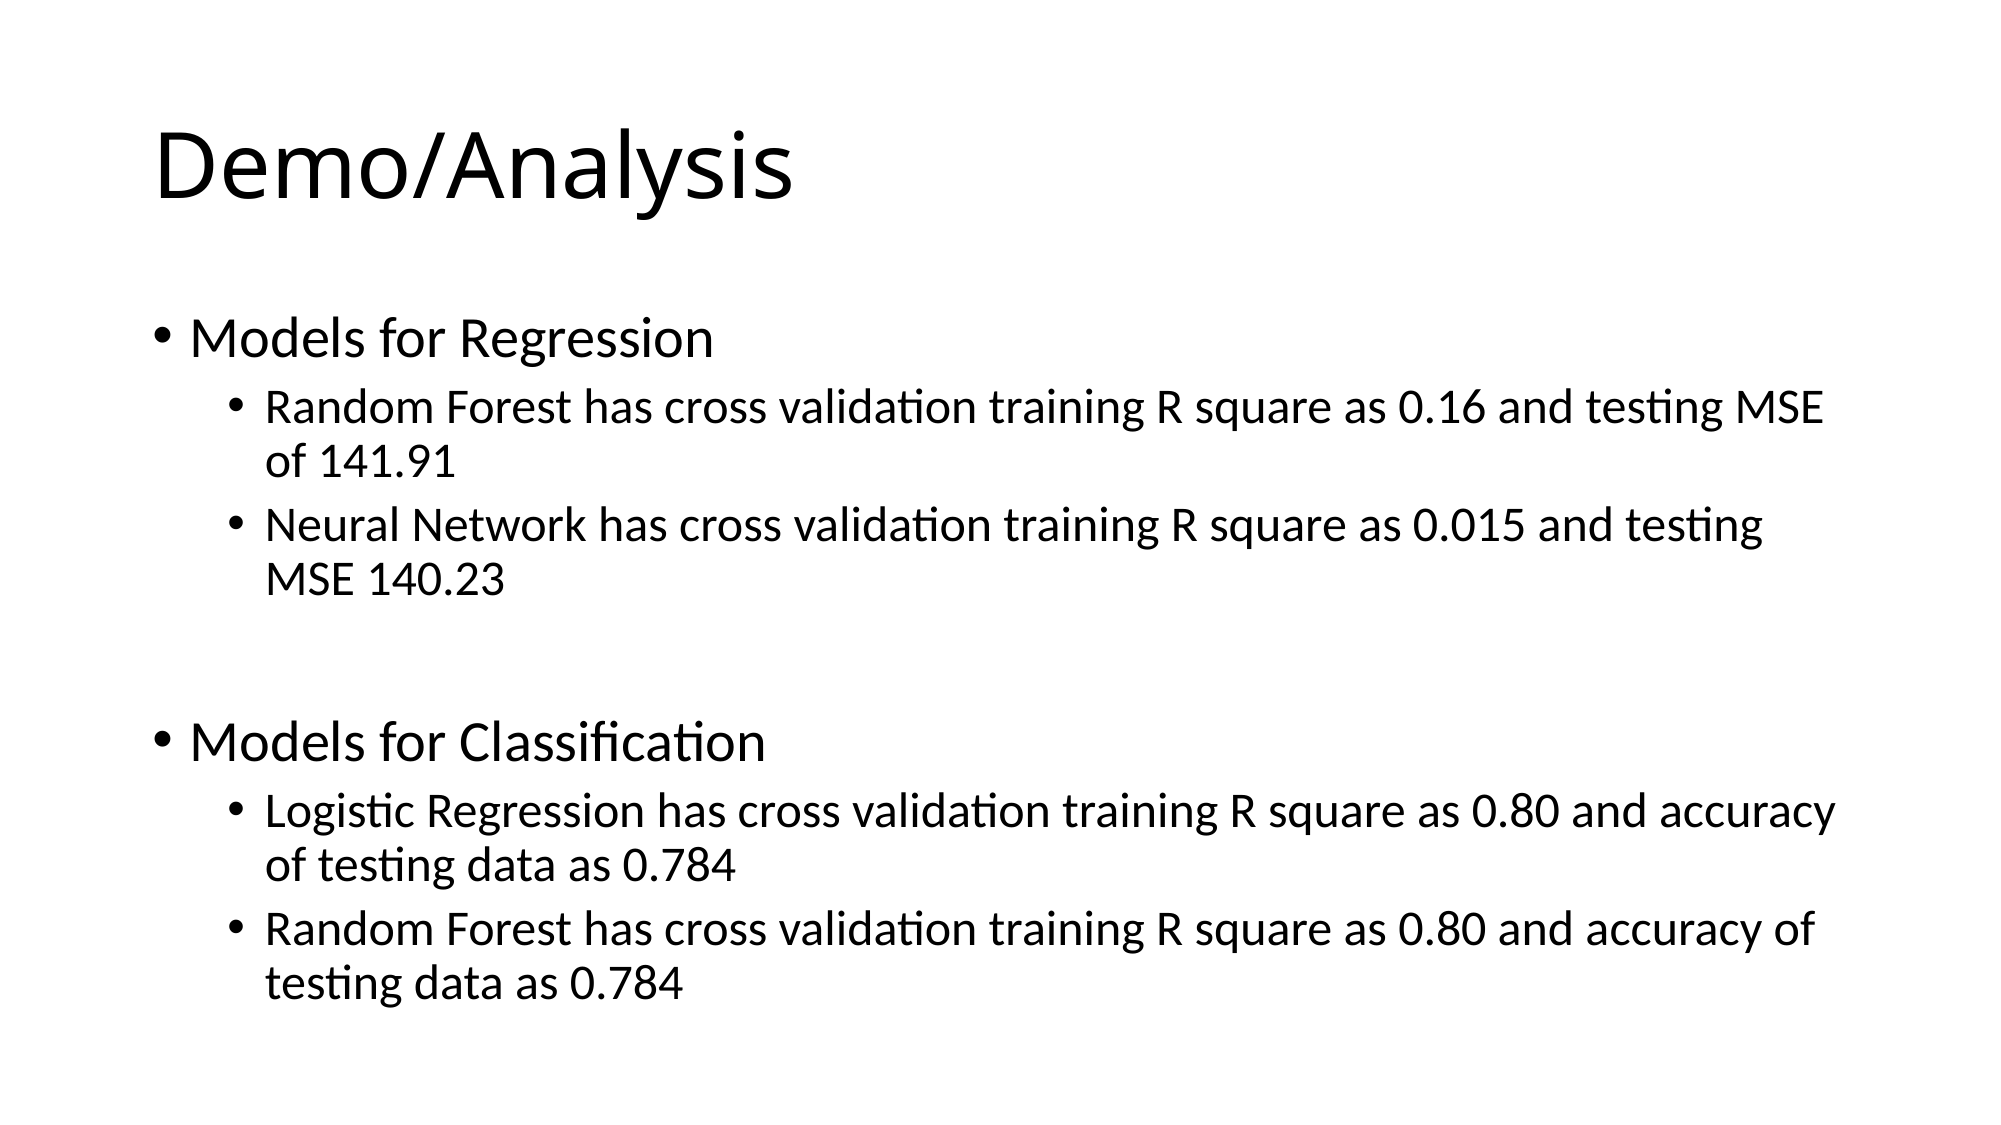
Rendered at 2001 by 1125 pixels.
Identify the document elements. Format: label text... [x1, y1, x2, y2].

title Demo/Analysis [137, 59, 1863, 278]
list Models for Regression Random Forest has cross validation training R square as 0.16 and testing MSE of 141.91 Neural Network has cross validation training R square as 0.015 and testing MSE 140.23 Models for Classification Logistic Regression has cross validation training R square as 0.80 and accuracy of testing data as 0.784 Random Forest has cross validation training R square as 0.80 and accuracy of testing data as 0.784 [137, 299, 1863, 1014]
